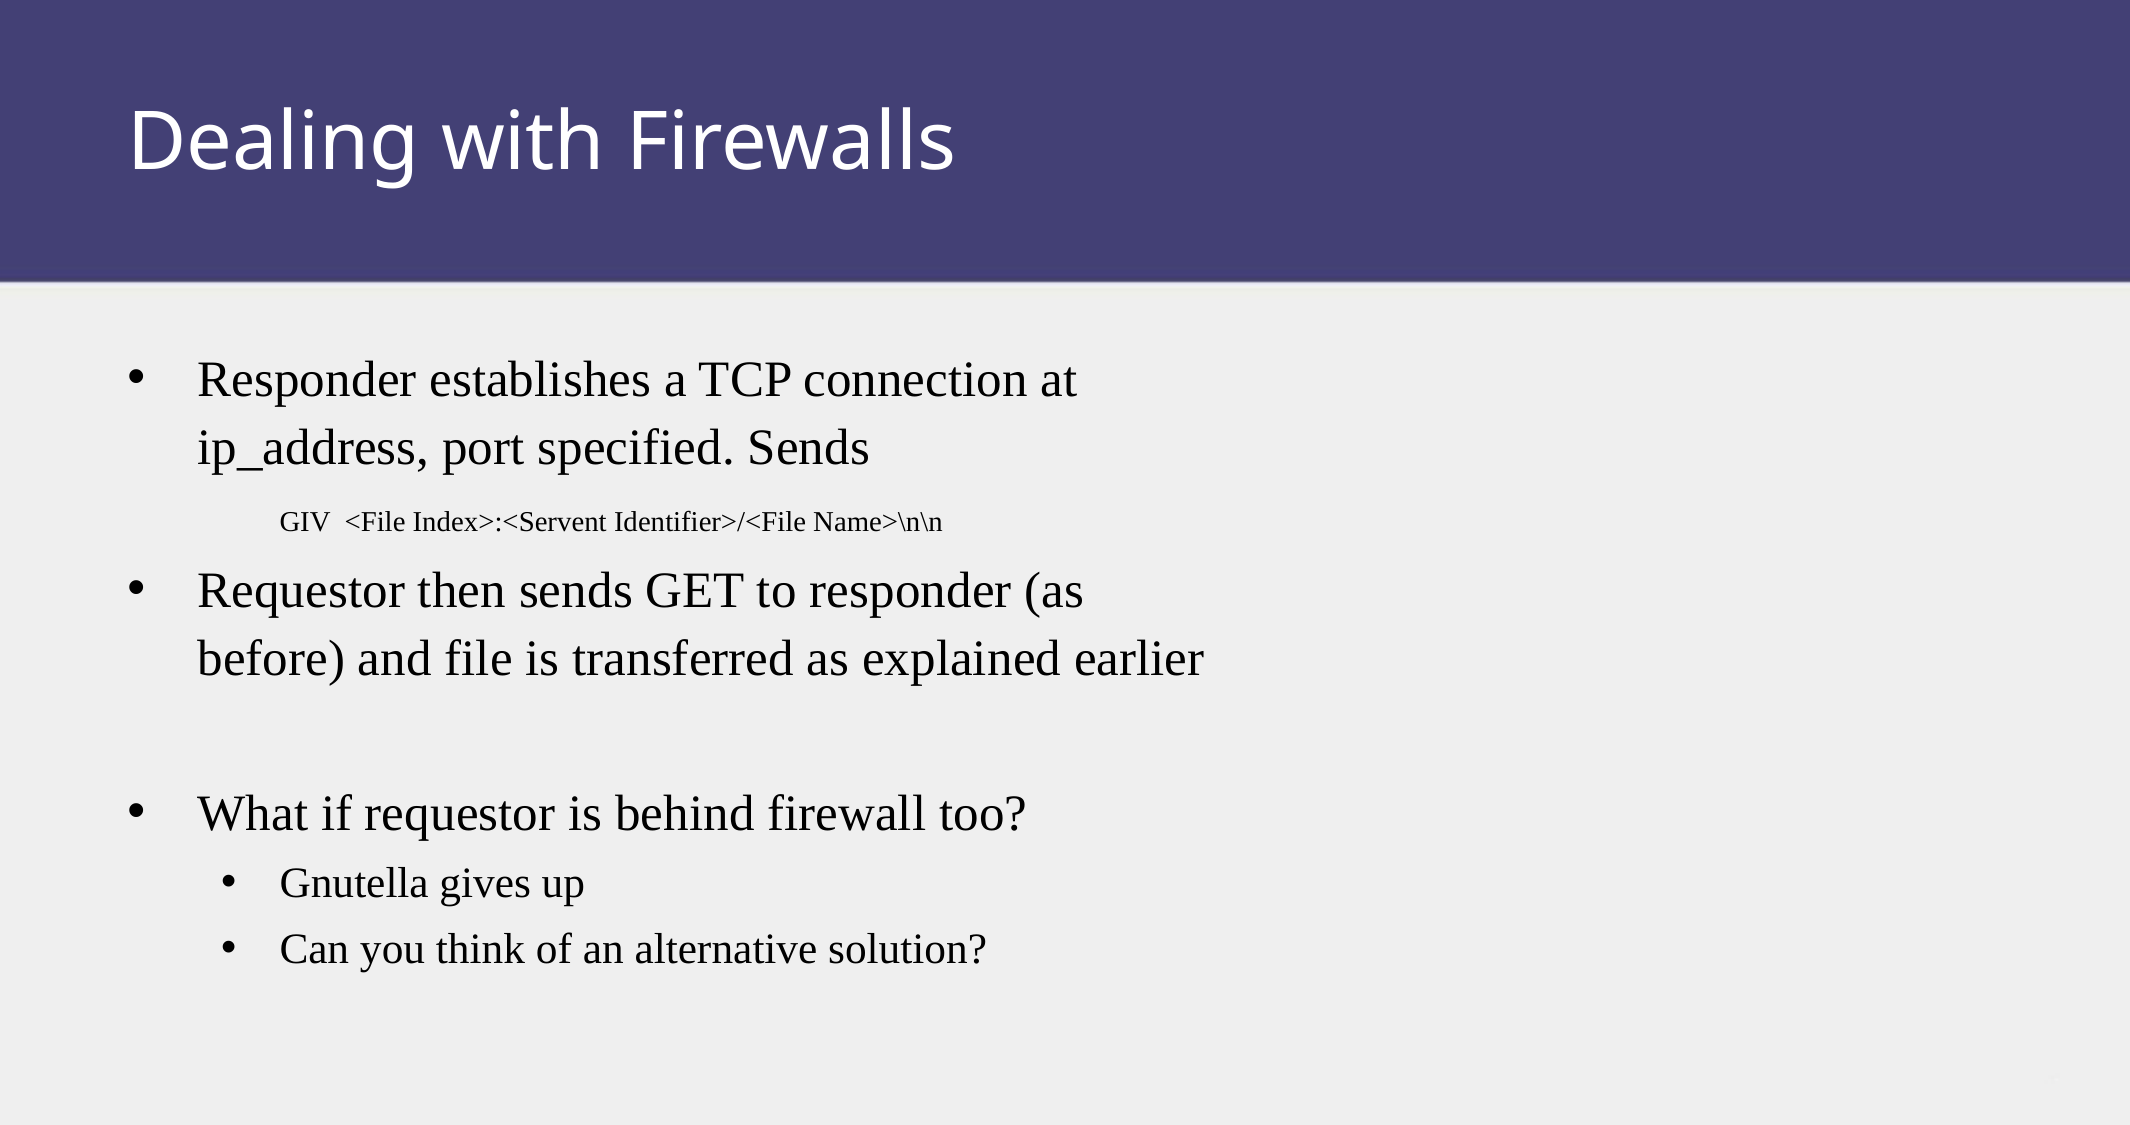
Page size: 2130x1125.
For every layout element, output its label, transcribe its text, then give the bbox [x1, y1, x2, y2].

title Dealing with Firewalls [106, 45, 2059, 230]
picture [0, 0, 2130, 1125]
list Responder establishes a TCP connection at ip_address, port specified. Sends GIV <File Index>:<Servent Identifier>/<File Name>\n\n Requestor then sends GET to responder (as before) and file is transferred as explained earlier What if requestor is behind firewall too? Gnutella gives up Can you think of an alternative solution? [106, 329, 1261, 1030]
